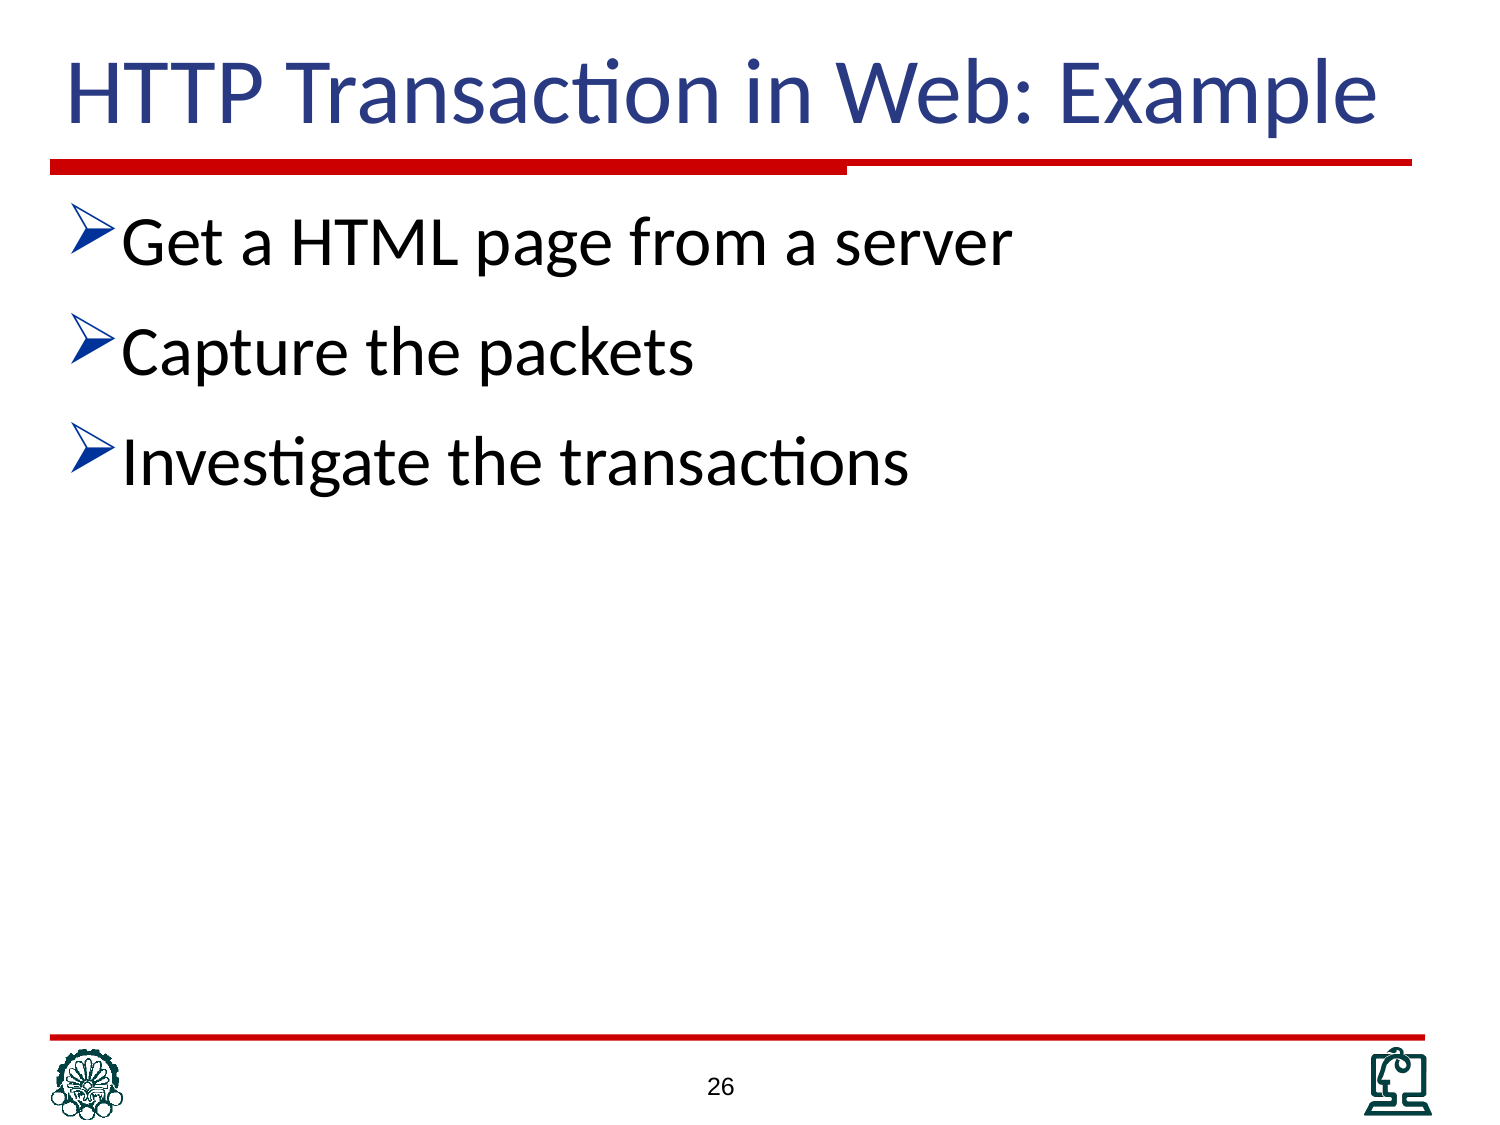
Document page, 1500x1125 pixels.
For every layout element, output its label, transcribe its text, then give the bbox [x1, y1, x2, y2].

title HTTP Transaction in Web: Example [49, 24, 1438, 151]
picture [50, 1047, 125, 1122]
list Get a HTML page from a server Capture the packets Investigate the transactions [49, 187, 1426, 1038]
picture [1362, 1045, 1438, 1119]
slide_number 26 [649, 1062, 751, 1103]
